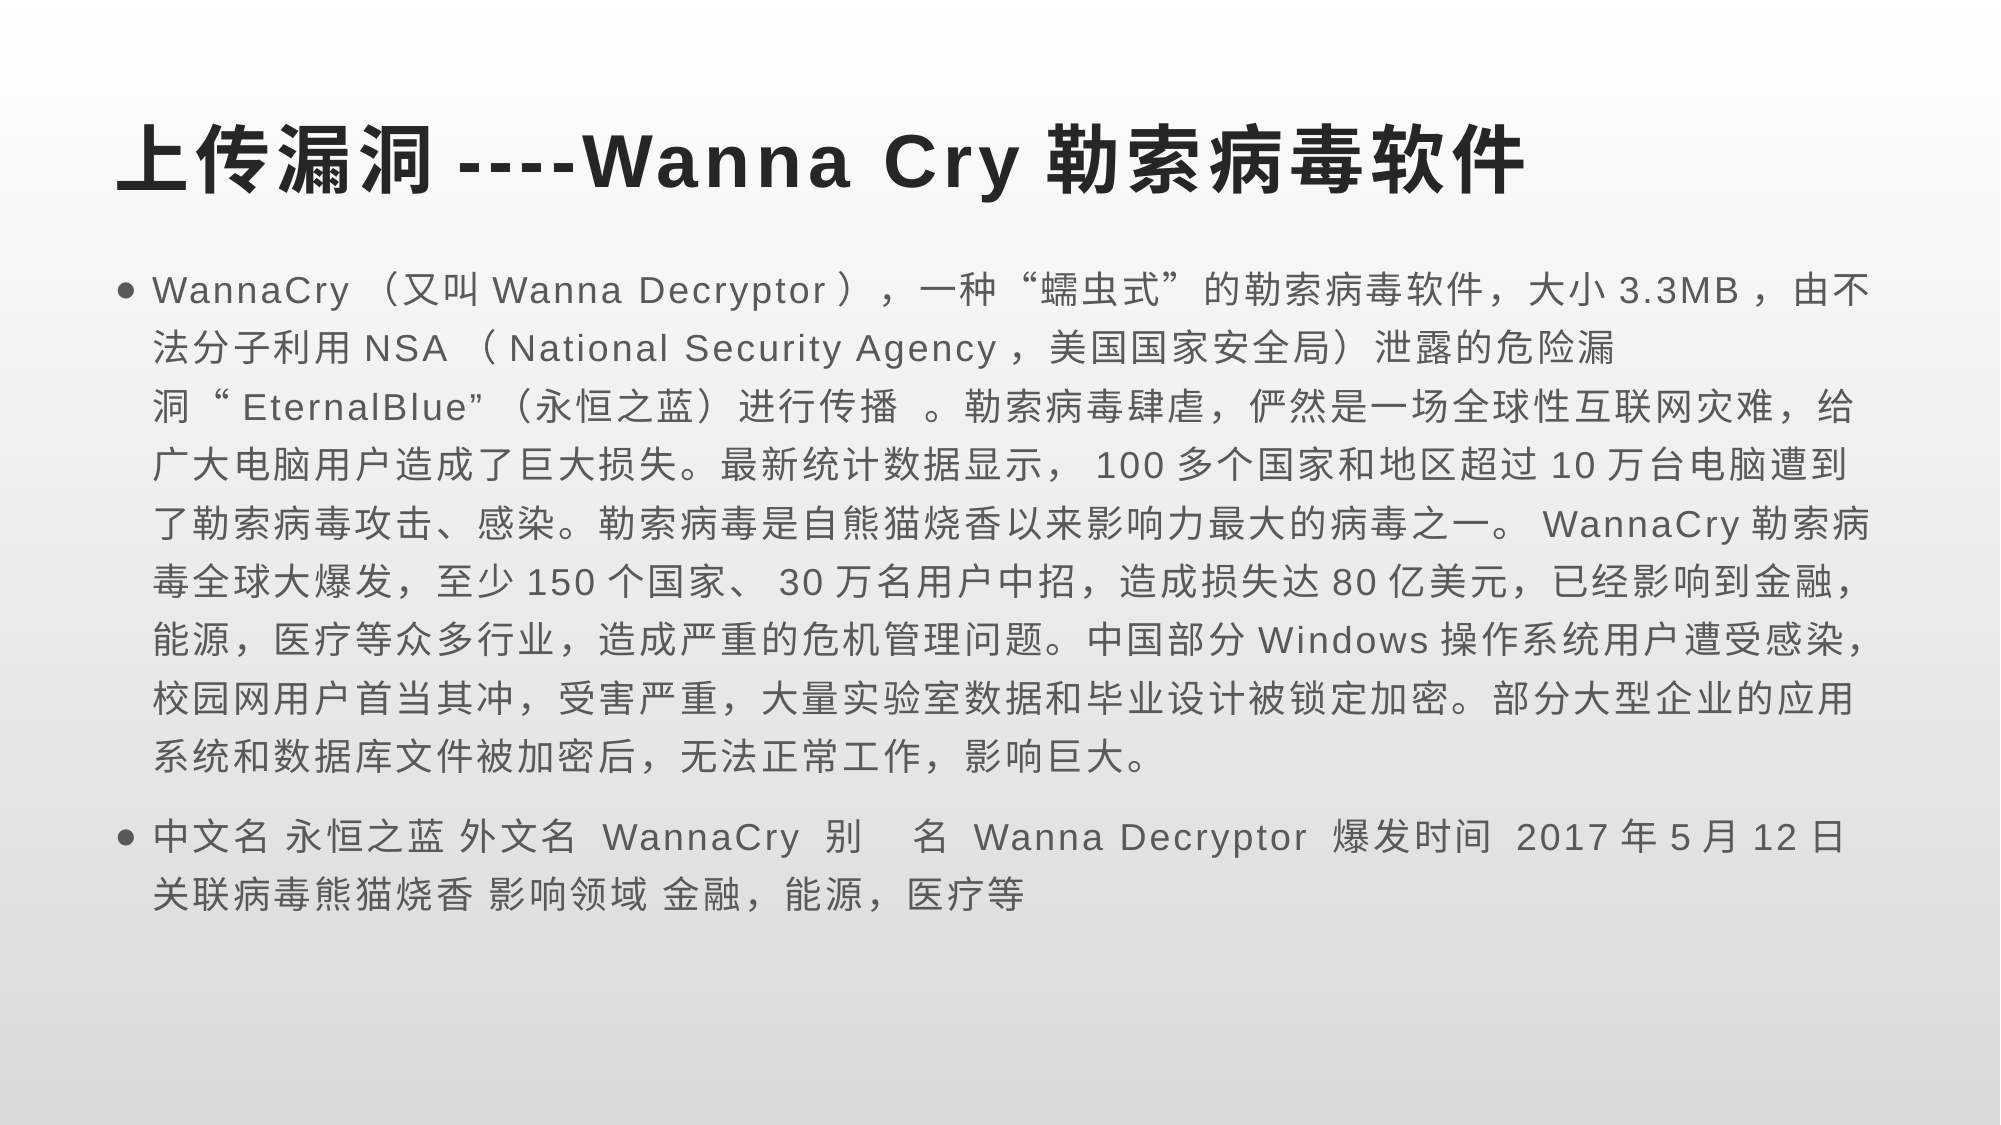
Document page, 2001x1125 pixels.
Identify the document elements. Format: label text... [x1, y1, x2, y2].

list WannaCry（又叫Wanna Decryptor），一种“蠕虫式”的勒索病毒软件，大小3.3MB，由不法分子利用NSA（National Security Agency，美国国家安全局）泄露的危险漏洞“EternalBlue”（永恒之蓝）进行传播 。勒索病毒肆虐，俨然是一场全球性互联网灾难，给广大电脑用户造成了巨大损失。最新统计数据显示，100多个国家和地区超过10万台电脑遭到了勒索病毒攻击、感染。勒索病毒是自熊猫烧香以来影响力最大的病毒之一。WannaCry勒索病毒全球大爆发，至少150个国家、30万名用户中招，造成损失达80亿美元，已经影响到金融，能源，医疗等众多行业，造成严重的危机管理问题。中国部分Windows操作系统用户遭受感染，校园网用户首当其冲，受害严重，大量实验室数据和毕业设计被锁定加密。部分大型企业的应用系统和数据库文件被加密后，无法正常工作，影响巨大。 中文名 永恒之蓝 外文名 WannaCry 别 名 Wanna Decryptor 爆发时间 2017年5月12日 关联病毒熊猫烧香 影响领域 金融，能源，医疗等 [99, 244, 1900, 1026]
title 上传漏洞----Wanna Cry勒索病毒软件 [99, 99, 1900, 216]
